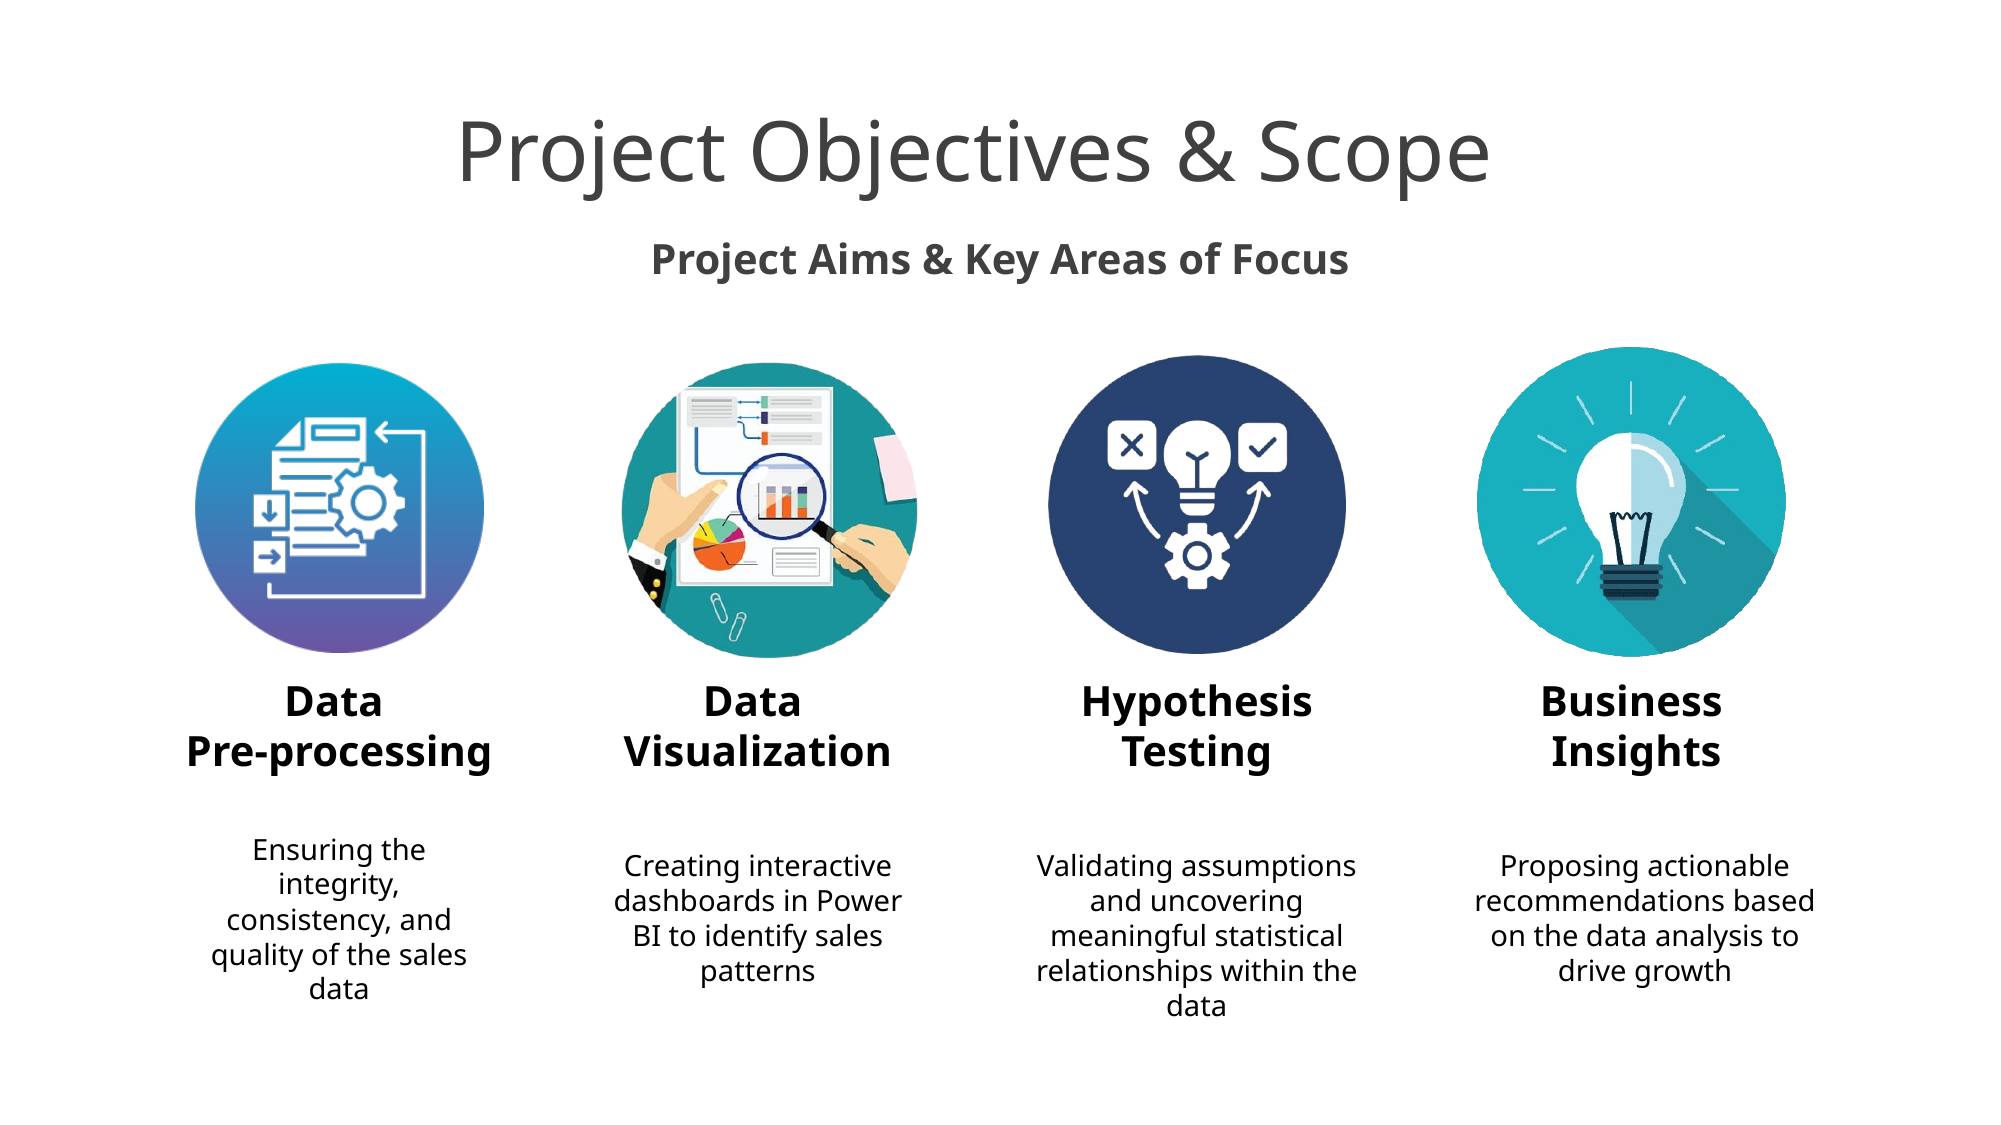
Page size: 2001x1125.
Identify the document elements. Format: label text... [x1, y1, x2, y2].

text_box Project Aims & Key Areas of Focus [296, 218, 1704, 317]
text_box Proposing actionable recommendations based on the data analysis to drive growth [1459, 840, 1831, 1040]
picture [600, 342, 945, 673]
picture [1048, 355, 1346, 654]
text_box Creating interactive dashboards in Power BI to identify sales patterns [586, 840, 930, 1040]
text_box Business Insights [1464, 667, 1809, 782]
text_box Hypothesis Testing [1024, 667, 1369, 782]
picture [194, 363, 484, 653]
text_box Validating assumptions and uncovering meaningful statistical relationships within the data [994, 840, 1399, 1030]
text_box Project Objectives & Scope [139, 97, 1809, 199]
text_box Ensuring the integrity, consistency, and quality of the sales data [181, 823, 498, 1014]
picture [1459, 336, 1805, 668]
text_box Data Visualization [586, 667, 930, 782]
text_box Data Pre-processing [167, 667, 512, 782]
